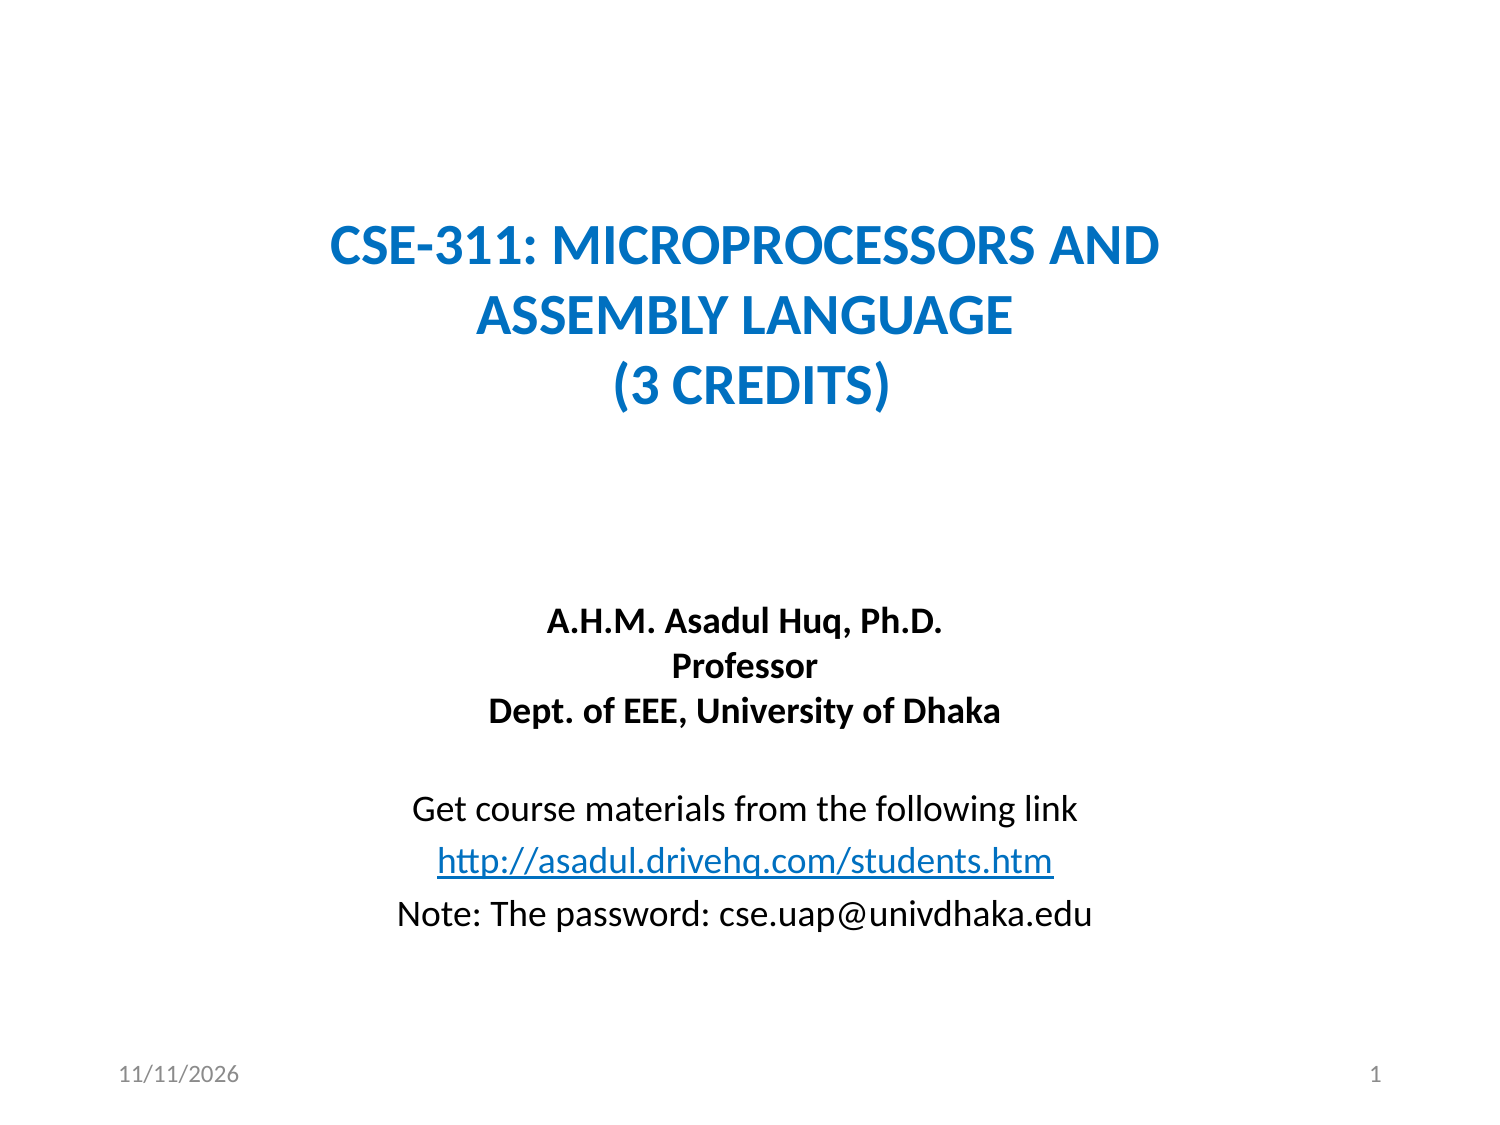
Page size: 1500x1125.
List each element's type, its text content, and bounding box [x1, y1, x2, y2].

text_box CSE-311: Microprocessors AND Assembly Language (3 Credits) A.H.M. Asadul Huq, Ph.D. Professor Dept. of EEE, University of Dhaka Get course materials from the following link http://asadul.drivehq.com/students.htm Note: The password: cse.uap@univdhaka.edu [271, 198, 1219, 942]
slide_number 1 [1059, 1042, 1397, 1103]
slide_number 13-May-19 [103, 1042, 441, 1103]
